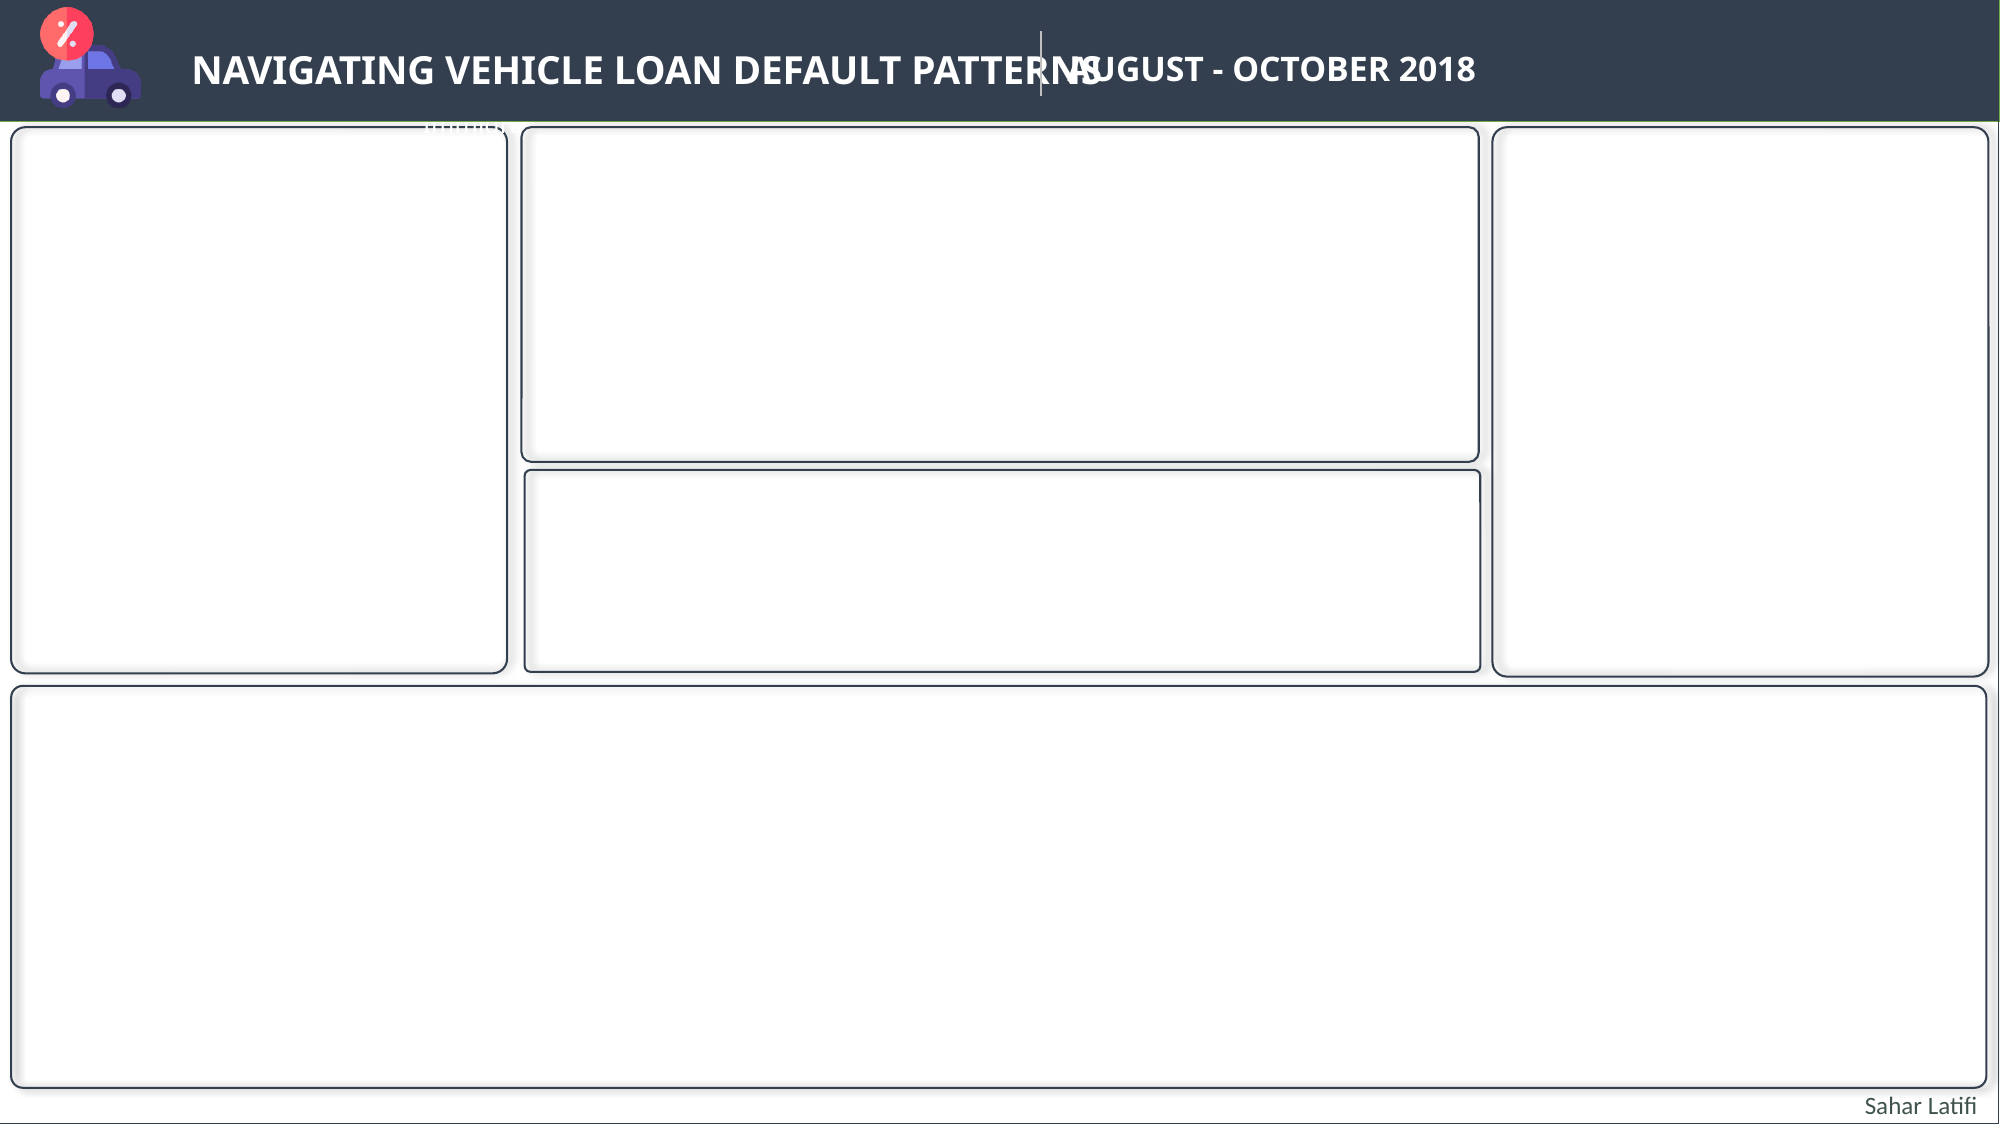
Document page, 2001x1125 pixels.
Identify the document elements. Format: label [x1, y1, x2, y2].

text_box [523, 468, 1482, 673]
text_box [1491, 126, 1990, 678]
picture [40, 7, 141, 108]
text_box [0, 0, 1999, 1124]
text_box [520, 126, 1480, 463]
